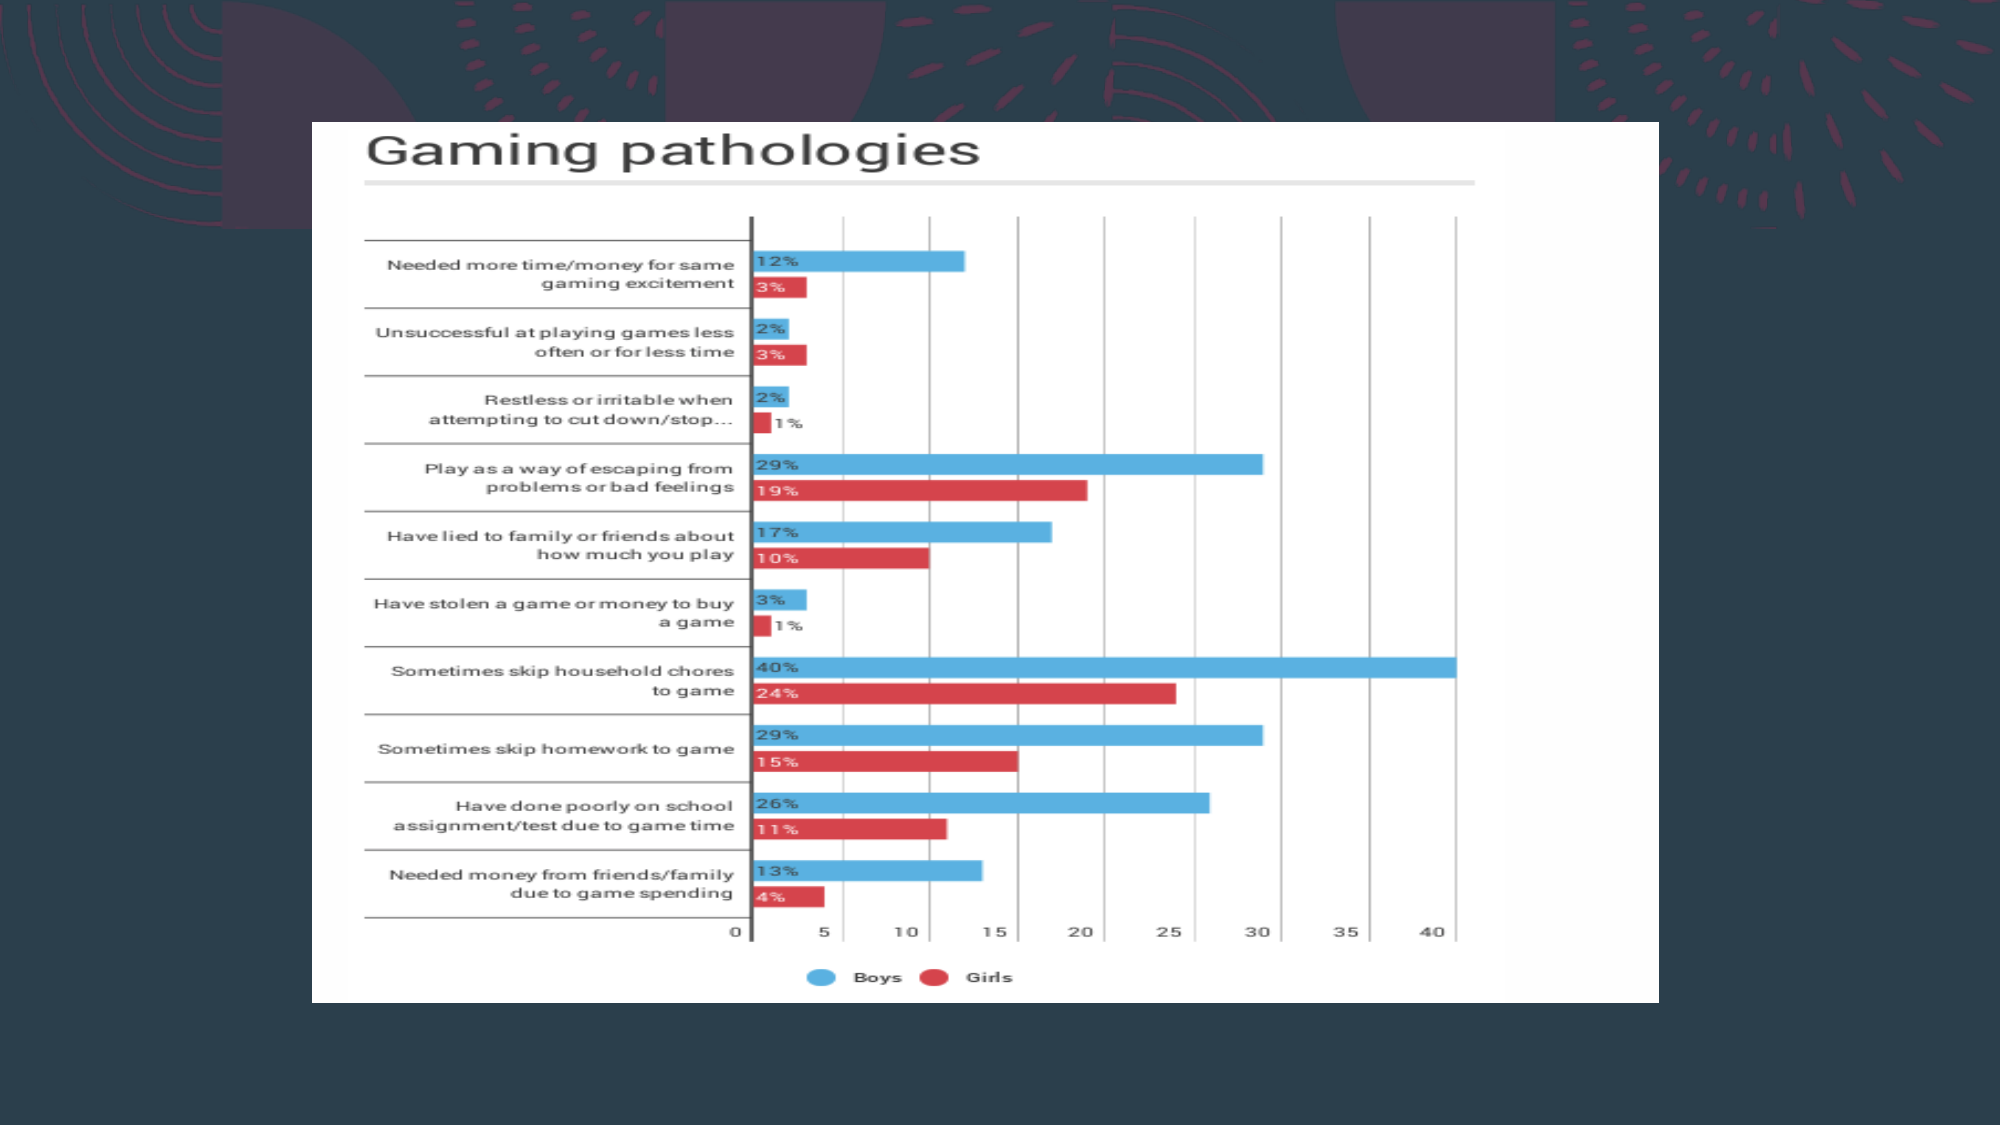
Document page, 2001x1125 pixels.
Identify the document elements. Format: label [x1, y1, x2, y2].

picture [312, 122, 1659, 1003]
